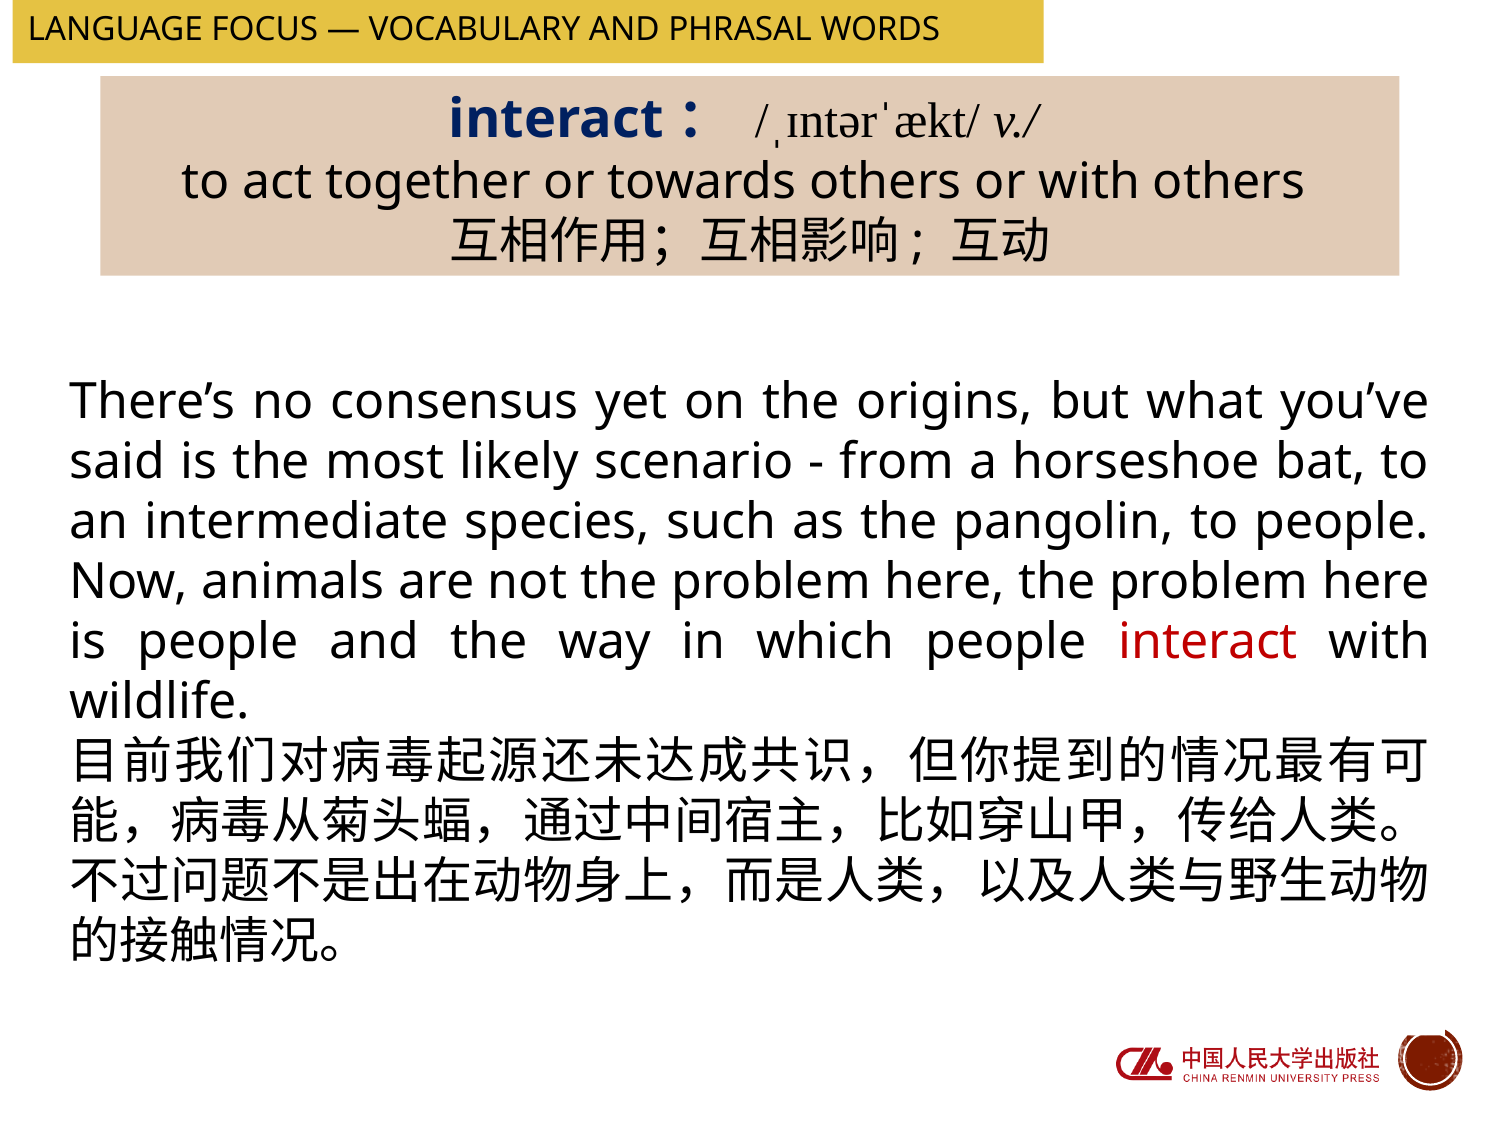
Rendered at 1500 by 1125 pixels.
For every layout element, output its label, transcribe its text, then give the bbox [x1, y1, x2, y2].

text_box Language Focus — Vocabulary and Phrasal words [12, 0, 1044, 64]
picture [1110, 1036, 1384, 1096]
text_box interact： /ˌɪntərˈækt/ v./ to act together or towards others or with others 互相作用；互相影响; 互动 [100, 76, 1400, 276]
text_box There’s no consensus yet on the origins, but what you’ve said is the most likely scenario - from a horseshoe bat, to an intermediate species, such as the pangolin, to people. Now, animals are not the problem here, the problem here is people and the way in which people interact with wildlife. 目前我们对病毒起源还未达成共识，但你提到的情况最有可能，病毒从菊头蝠，通过中间宿主，比如穿山甲，传给人类。不过问题不是出在动物身上，而是人类，以及人类与野生动物的接触情况。 [54, 360, 1445, 1036]
